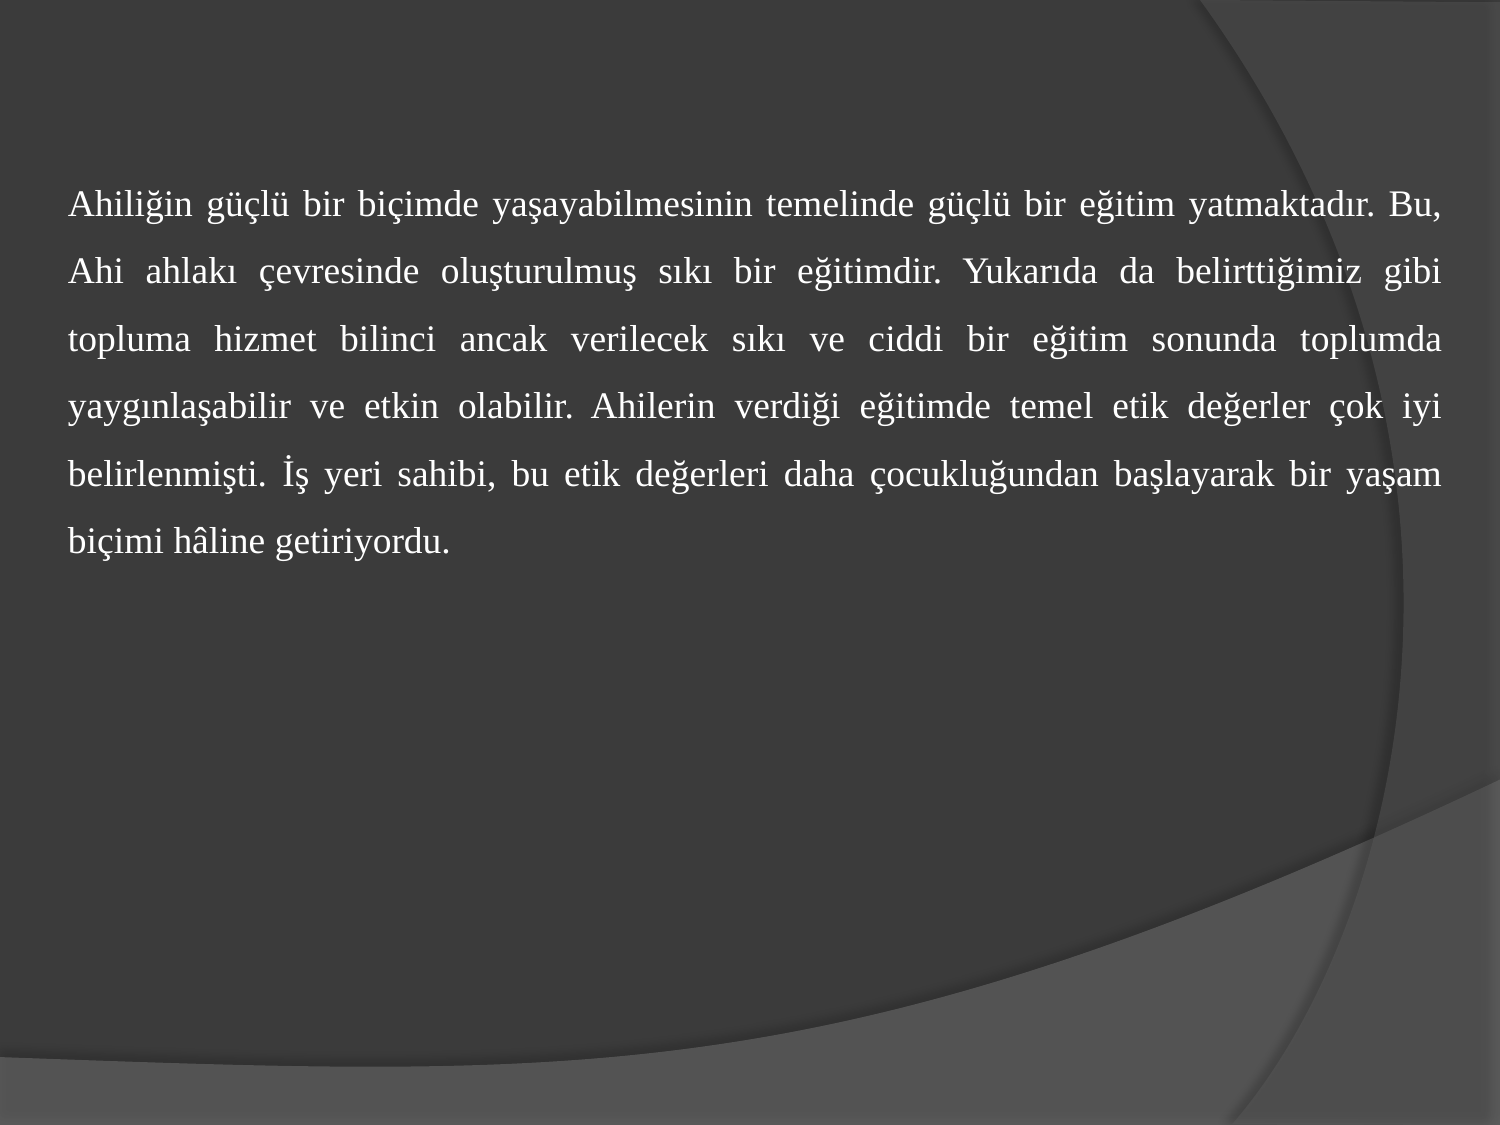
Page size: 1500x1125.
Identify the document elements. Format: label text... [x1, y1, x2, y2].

text_box Ahiliğin güçlü bir biçimde yaşayabilmesinin temelinde güçlü bir eğitim yatmaktadır. Bu, Ahi ahlakı çevresinde oluşturulmuş sıkı bir eğitimdir. Yukarıda da belirttiğimiz gibi topluma hizmet bilinci ancak verilecek sıkı ve ciddi bir eğitim sonunda toplumda yaygınlaşabilir ve etkin olabilir. Ahilerin verdiği eğitimde temel etik değerler çok iyi belirlenmişti. İş yeri sahibi, bu etik değerleri daha çocukluğundan başlayarak bir yaşam biçimi hâline getiriyordu. [53, 148, 1459, 569]
